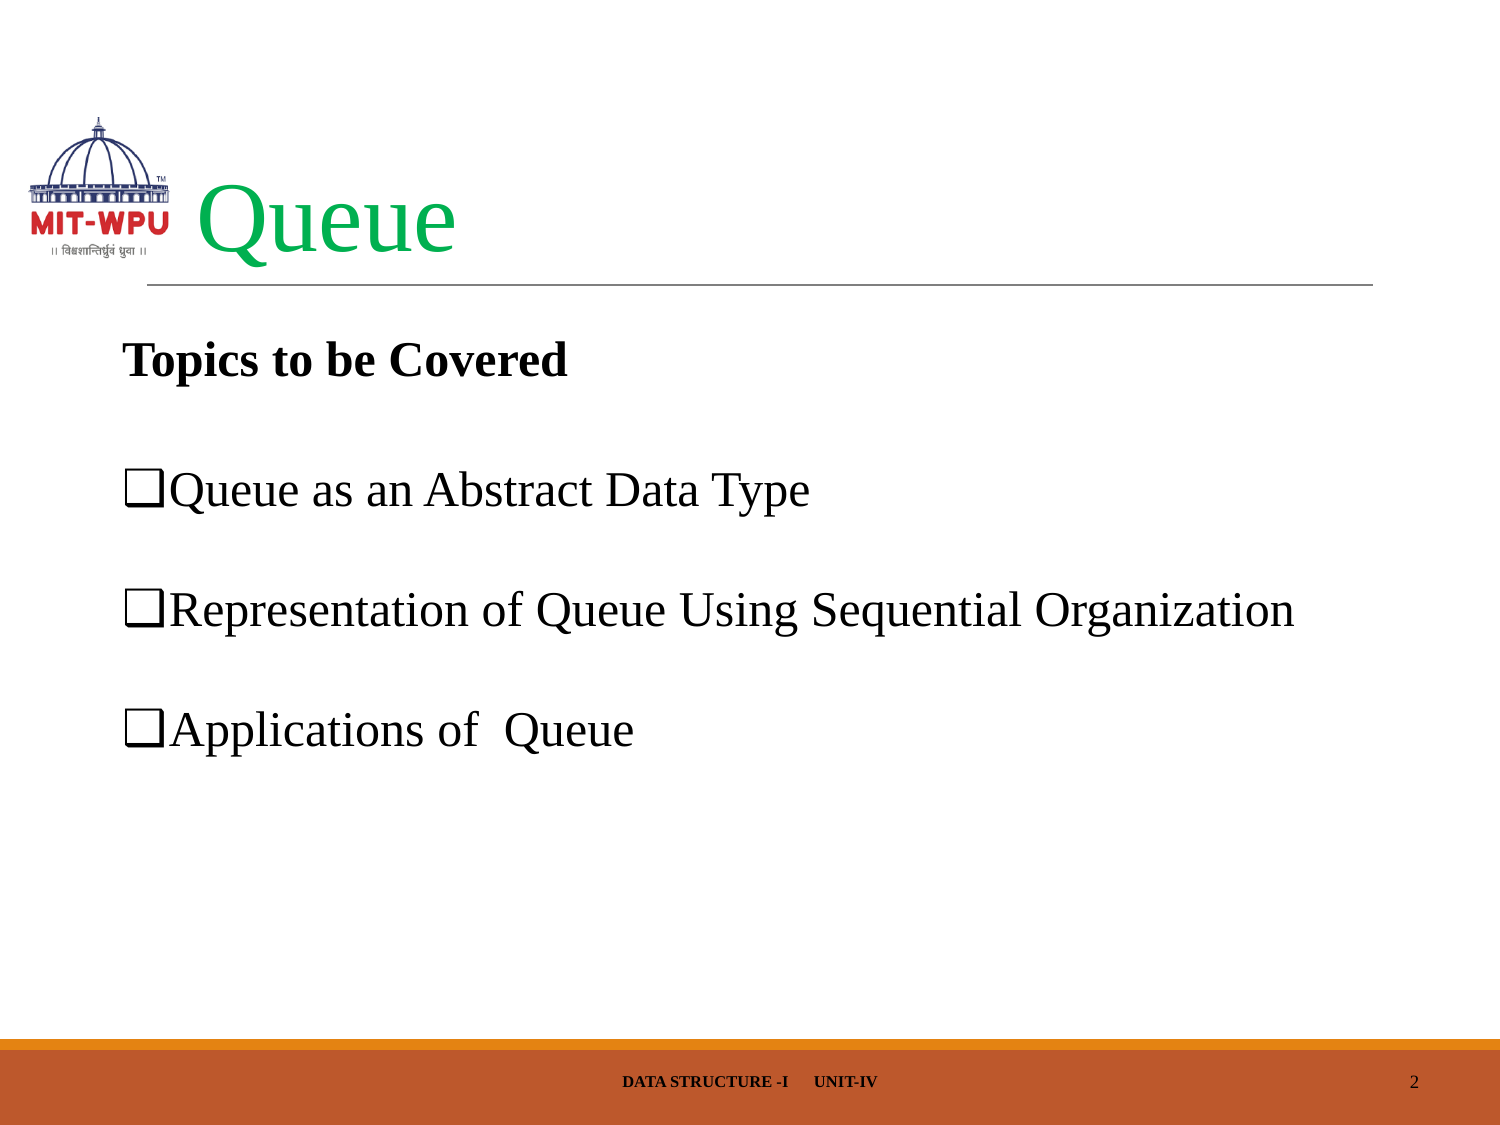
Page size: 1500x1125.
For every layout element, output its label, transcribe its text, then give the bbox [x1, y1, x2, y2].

title Queue [185, 158, 1423, 278]
picture [28, 117, 186, 259]
slide_number ‹#› [1269, 1058, 1431, 1104]
footer DATA STRUCTURE -I UNIT-IV [453, 1058, 1047, 1104]
text_box Queue as an Abstract Data Type Representation of Queue Using Sequential Organization Applications of Queue [107, 448, 1427, 824]
text_box Topics to be Covered [107, 318, 588, 394]
